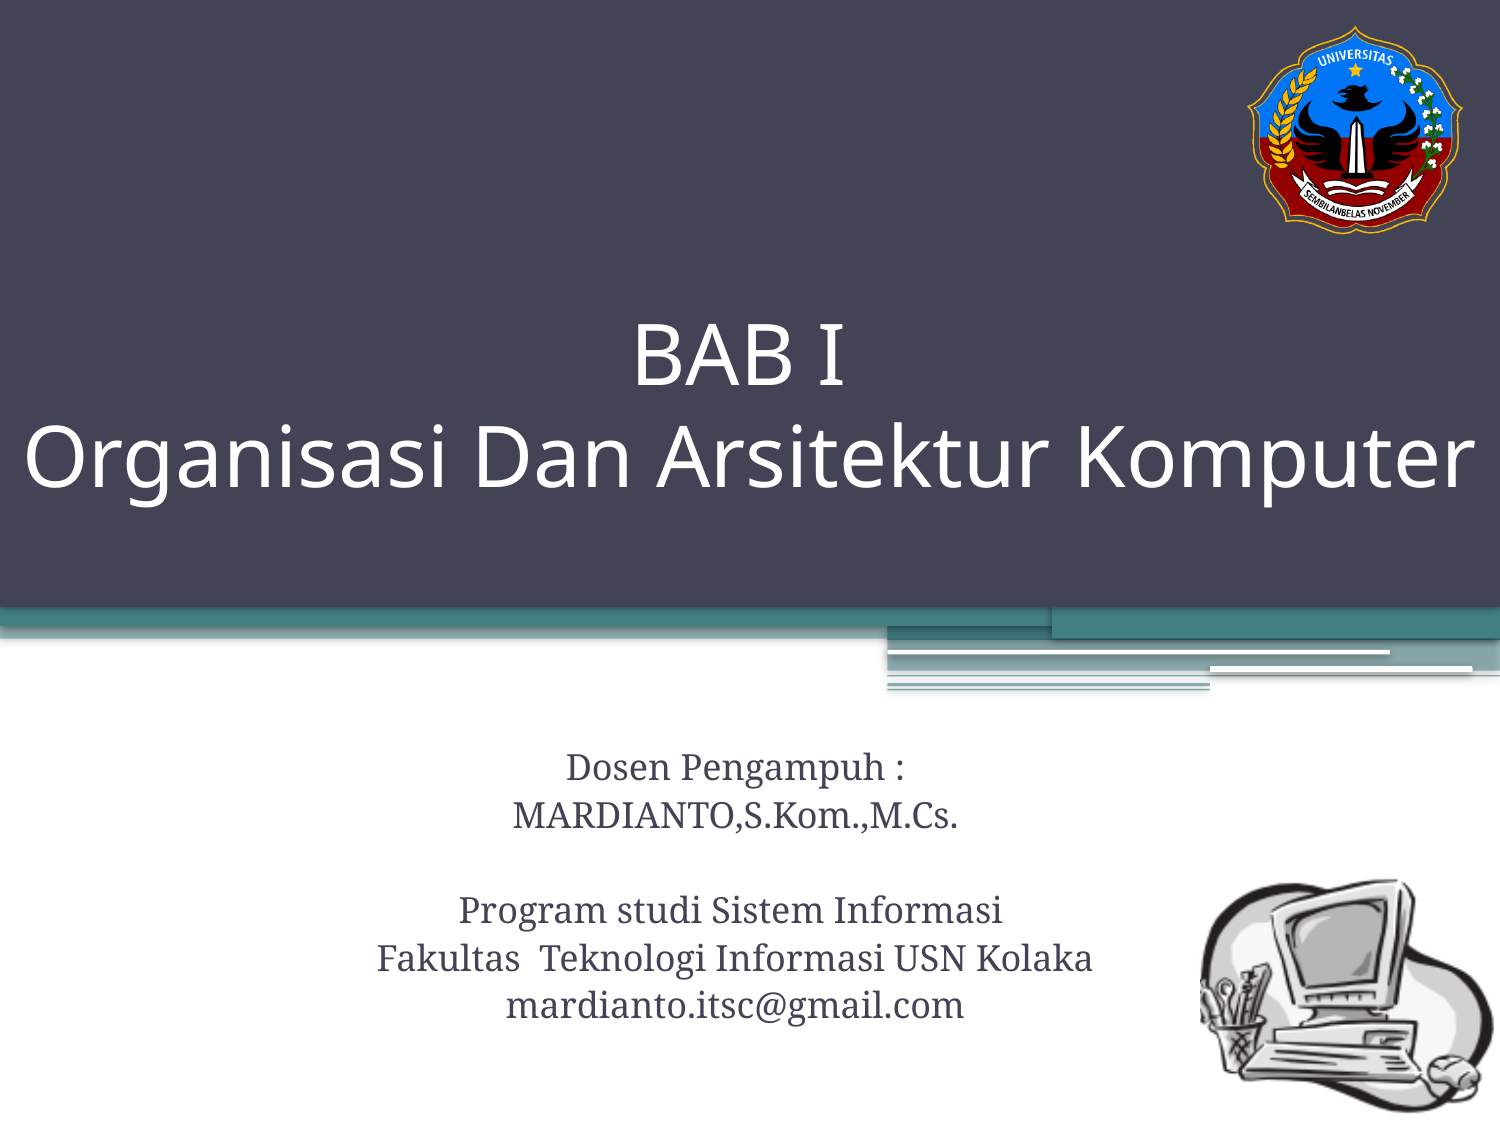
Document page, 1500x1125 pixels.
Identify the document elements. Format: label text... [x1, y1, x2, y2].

subtitle Dosen Pengampuh : MARDIANTO,S.Kom.,M.Cs. Program studi Sistem Informasi Fakultas Teknologi Informasi USN Kolaka mardianto.itsc@gmail.com [50, 737, 1413, 1038]
picture [1199, 867, 1500, 1125]
picture [1244, 24, 1466, 238]
title BAB I Organisasi Dan Arsitektur Komputer [0, 287, 1500, 513]
